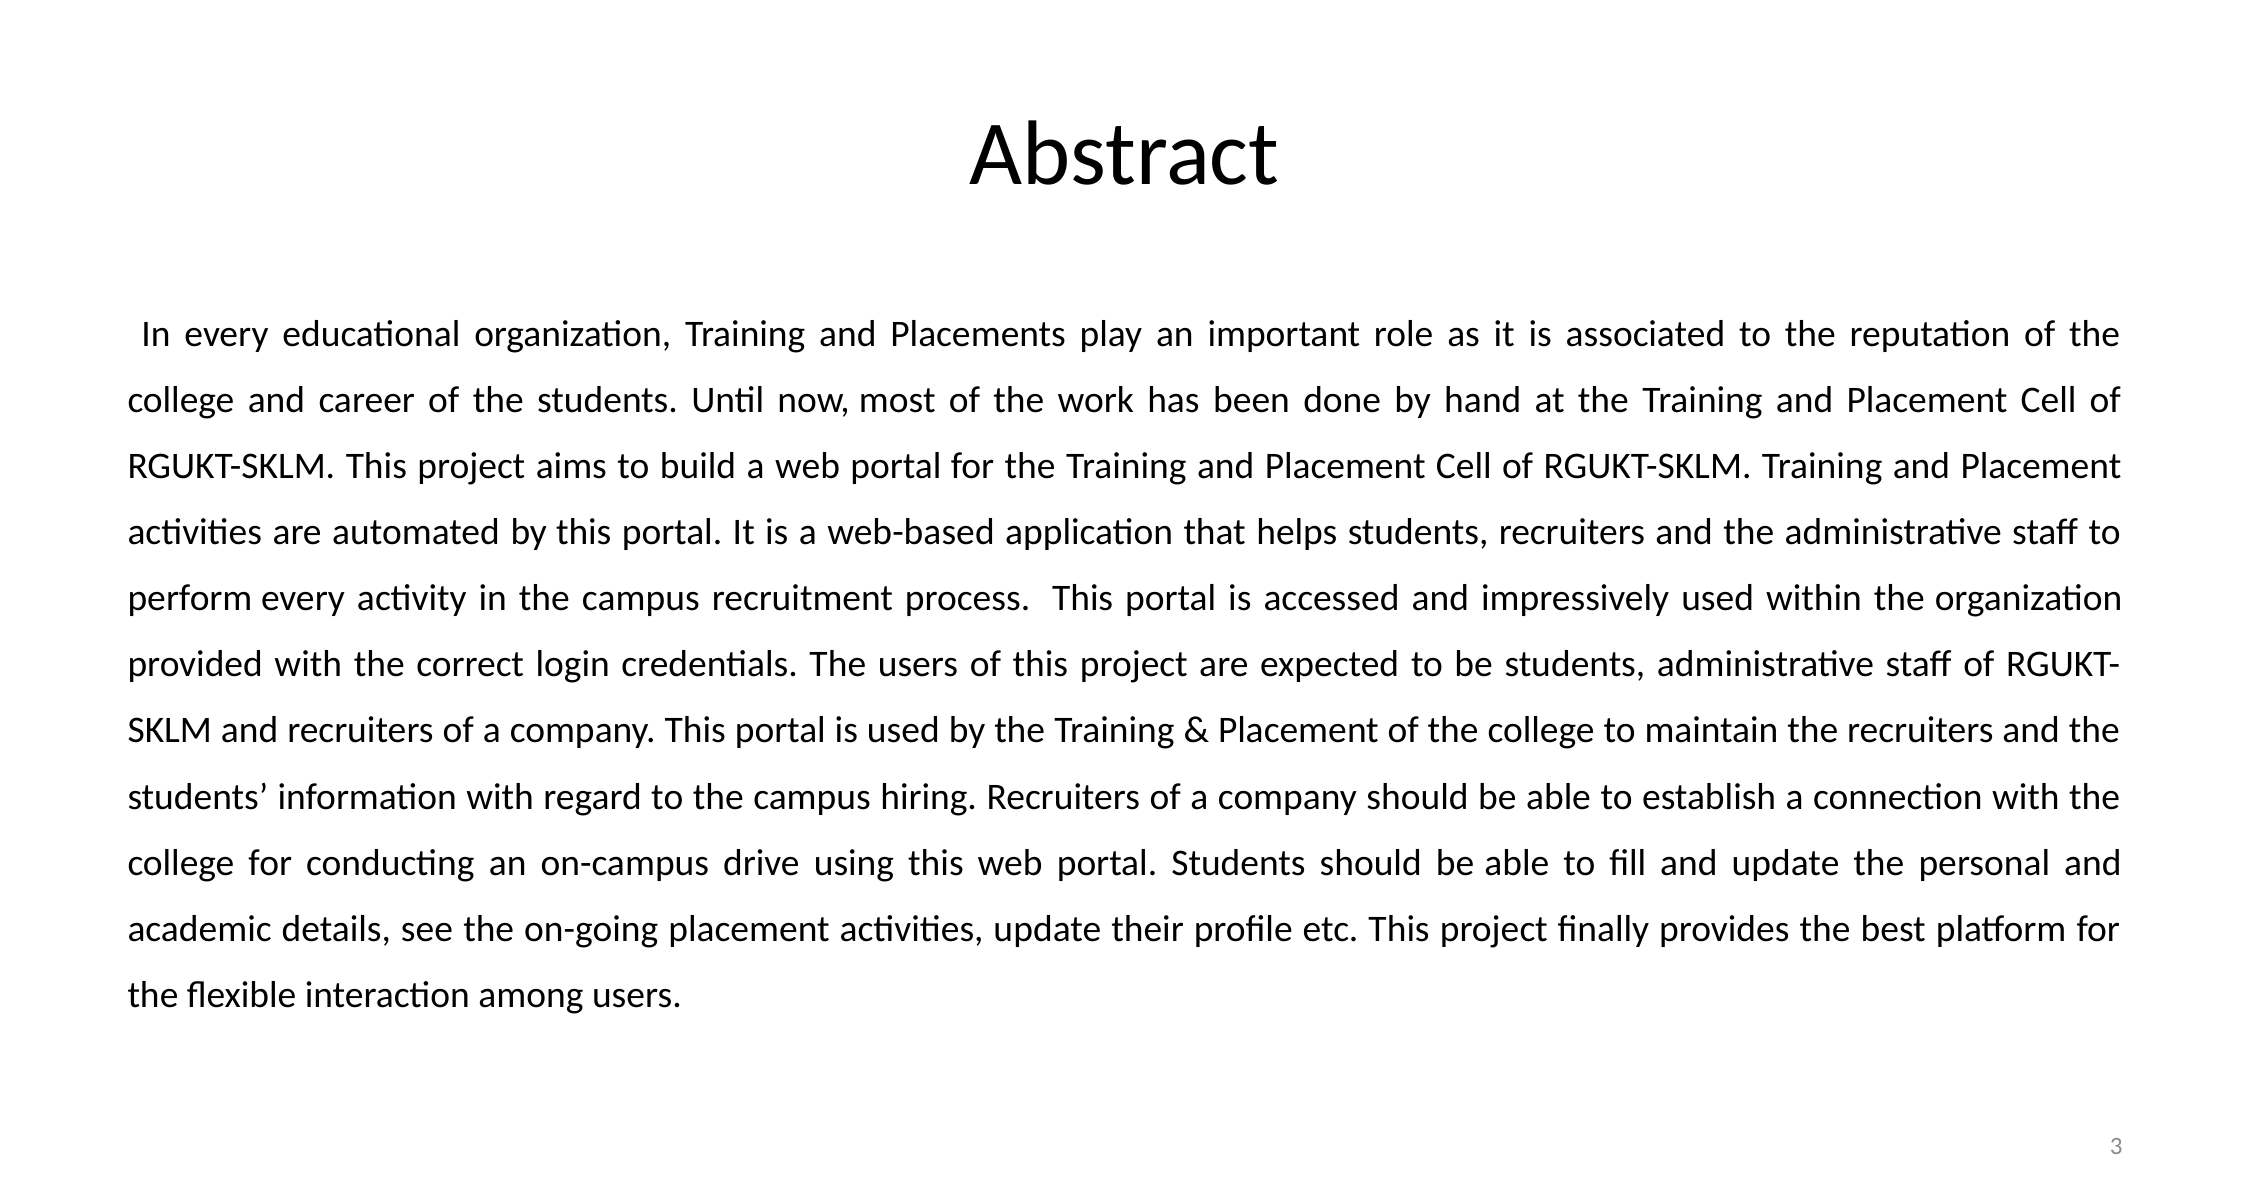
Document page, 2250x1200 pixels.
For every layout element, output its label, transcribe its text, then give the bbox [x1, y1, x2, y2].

slide_number 3 [1612, 1112, 2138, 1177]
title Abstract [112, 48, 2138, 249]
list In every educational organization, Training and Placements play an important role as it is associated to the reputation of the college and career of the students. Until now, most of the work has been done by hand at the Training and Placement Cell of RGUKT-SKLM. This project aims to build a web portal for the Training and Placement Cell of RGUKT-SKLM. Training and Placement activities are automated by this portal. It is a web-based application that helps students, recruiters and the administrative staff to perform every activity in the campus recruitment process. This portal is accessed and impressively used within the organization provided with the correct login credentials. The users of this project are expected to be students, administrative staff of RGUKT-SKLM and recruiters of a company. This portal is used by the Training & Placement of the college to maintain the recruiters and the students’ information with regard to the campus hiring. Recruiters of a company should be able to establish a connection with the college for conducting an on-campus drive using this web portal. Students should be able to fill and update the personal and academic details, see the on-going placement activities, update their profile etc. This project finally provides the best platform for the flexible interaction among users. [112, 279, 2138, 1072]
